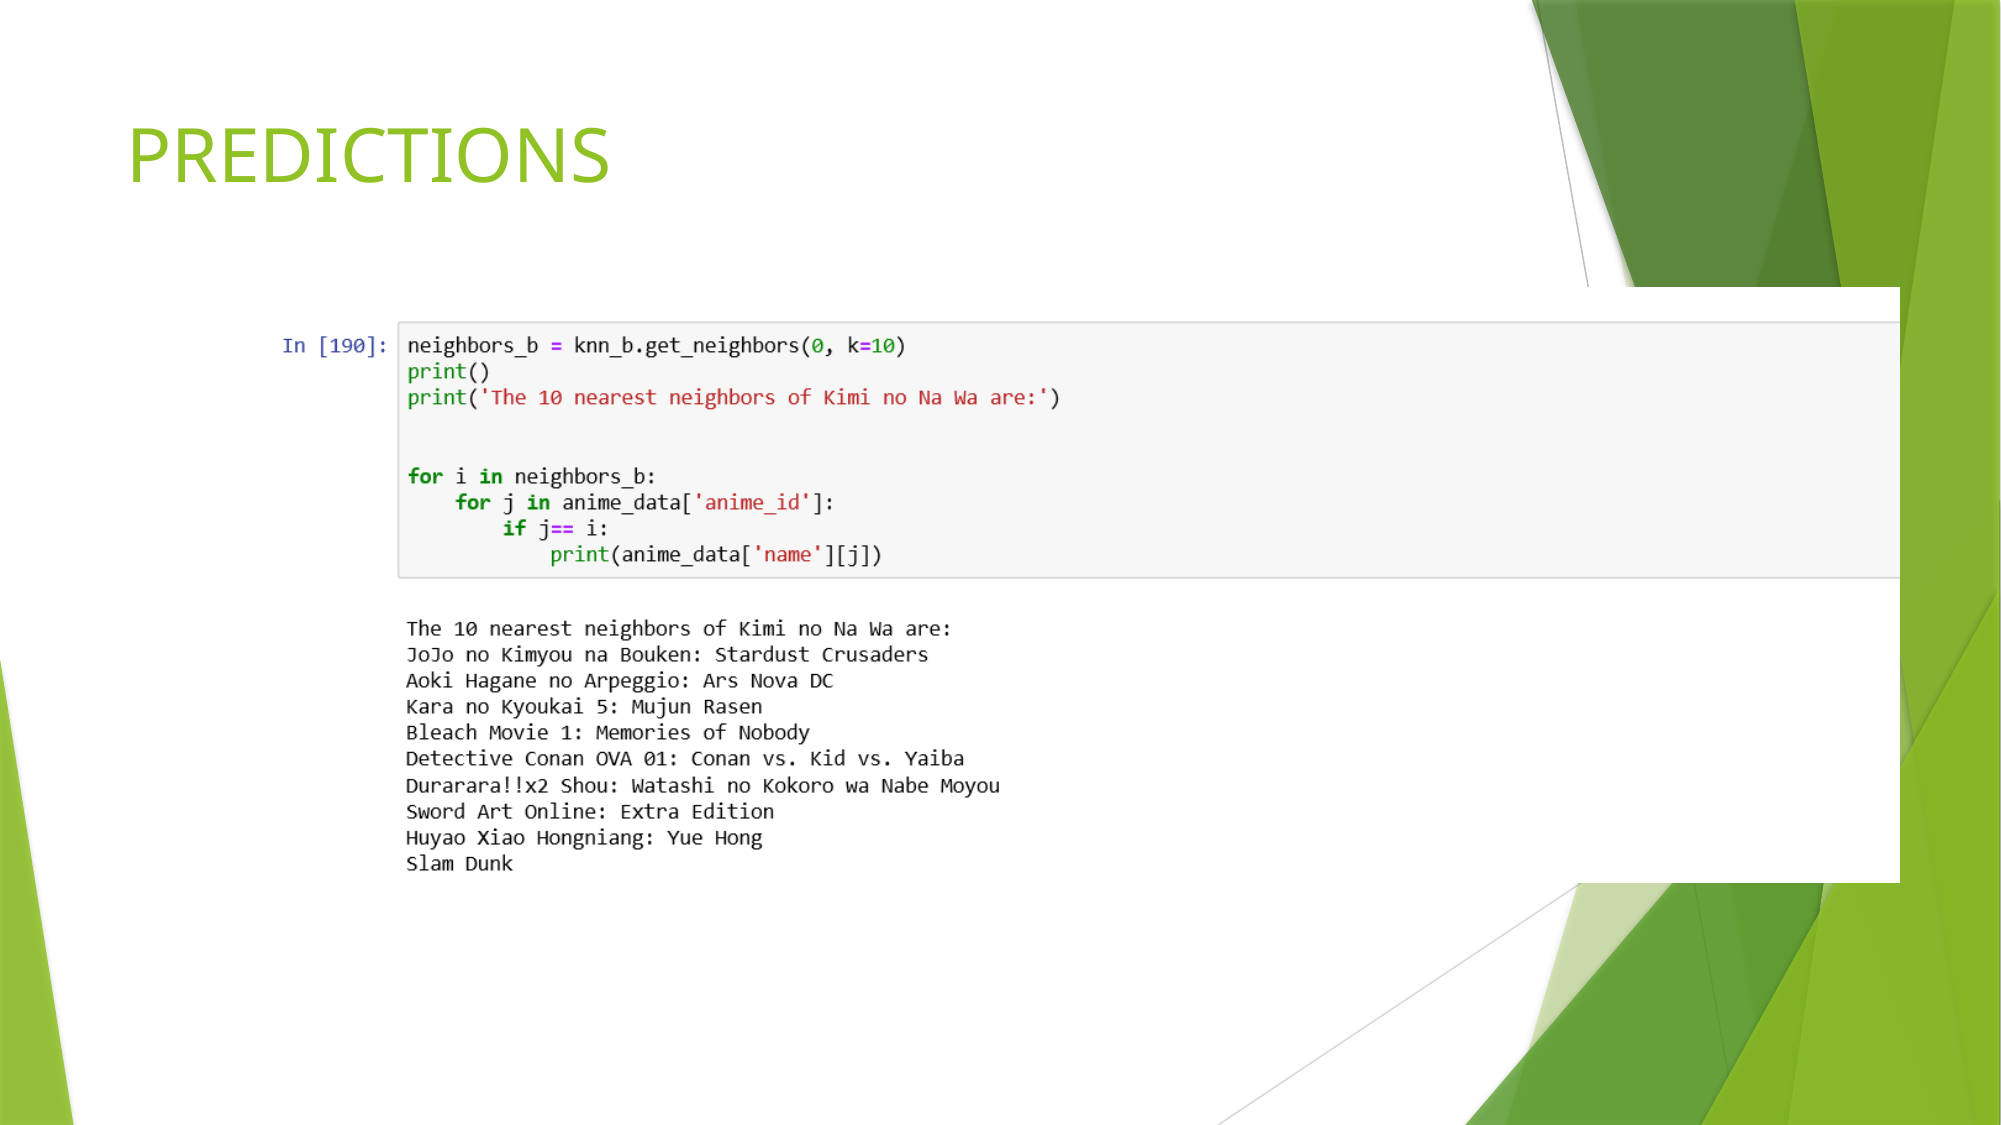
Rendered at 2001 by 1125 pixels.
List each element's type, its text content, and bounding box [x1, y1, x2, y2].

picture [251, 286, 1901, 883]
title PREDICTIONS [111, 99, 1522, 317]
